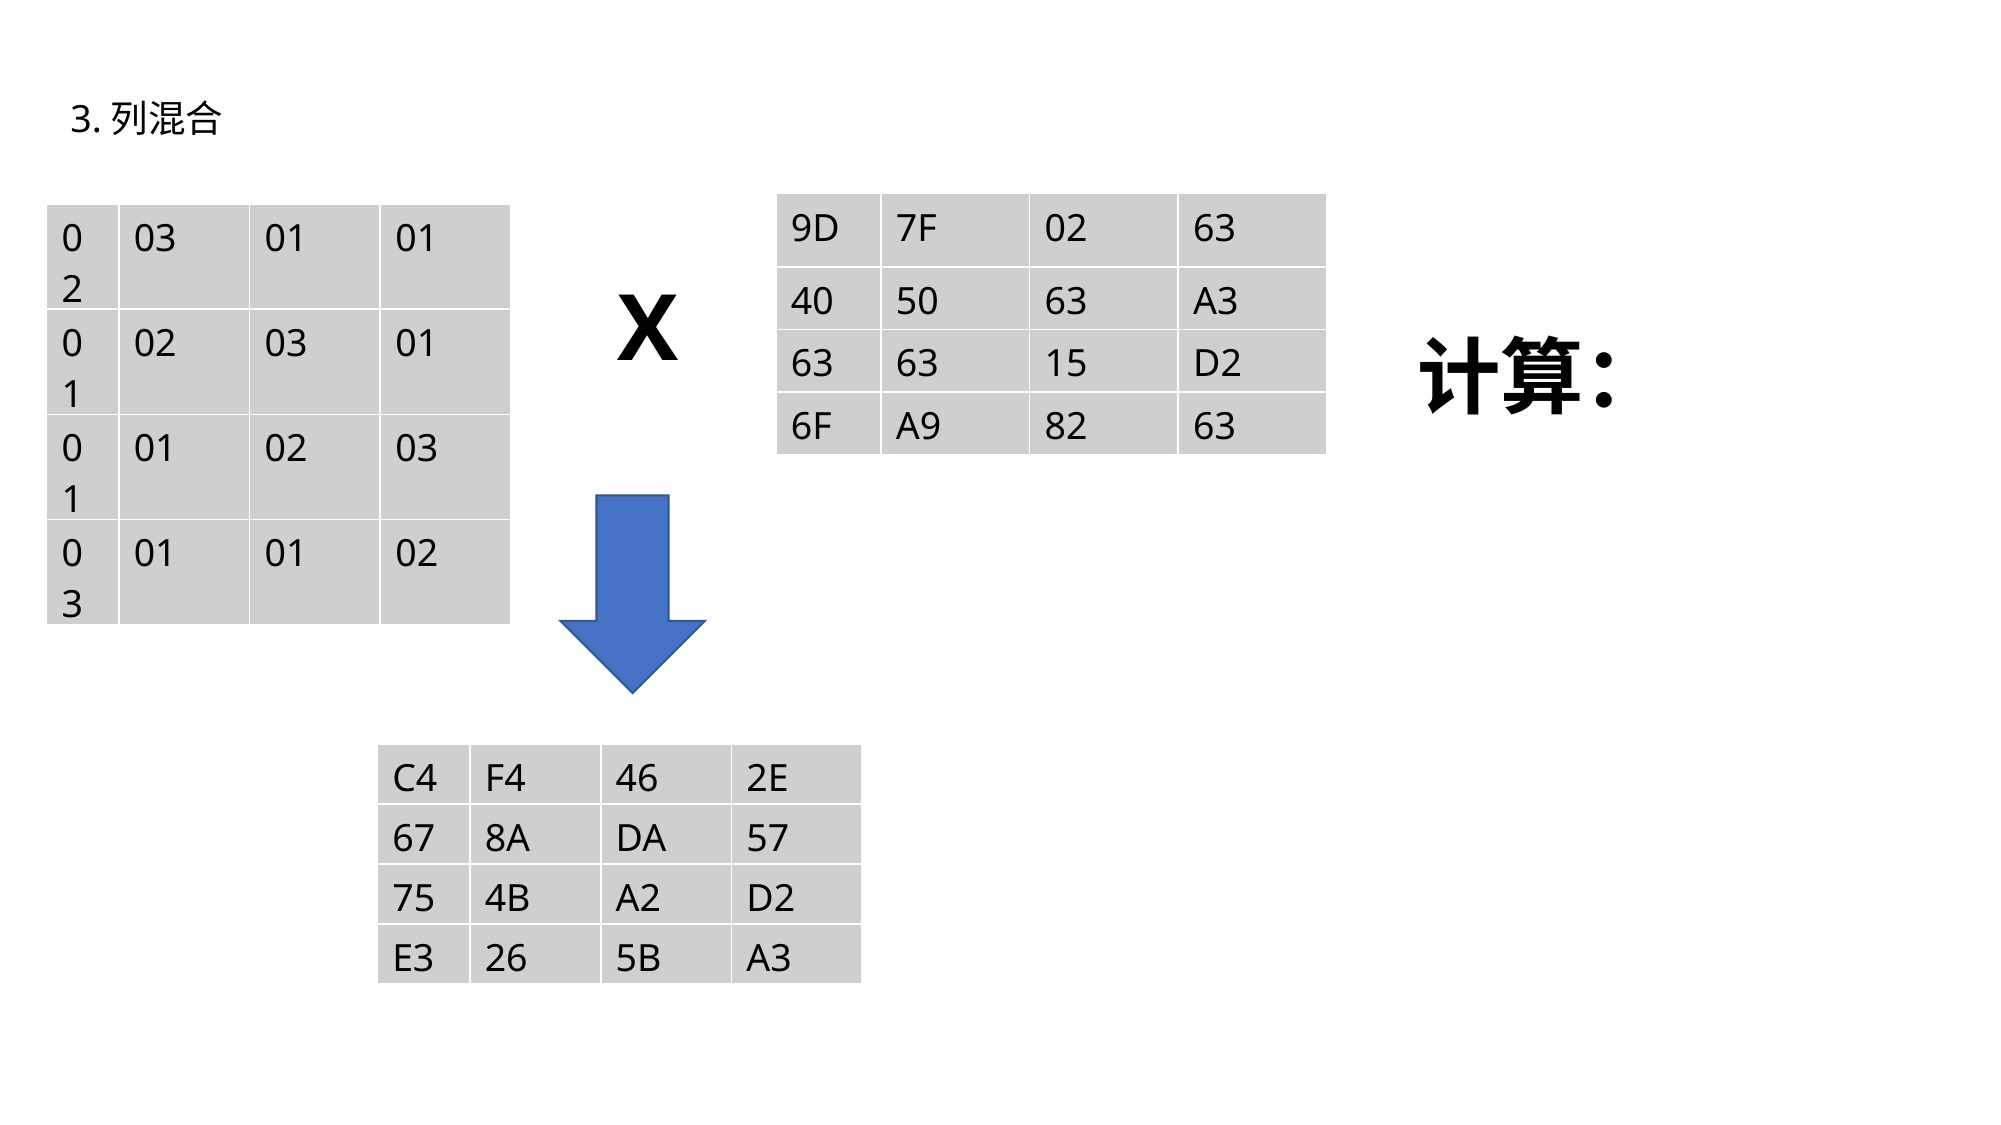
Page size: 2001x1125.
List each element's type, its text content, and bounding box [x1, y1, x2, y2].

table_cell D2 [732, 865, 861, 923]
table_header 02 [47, 205, 118, 308]
table_cell 01 [47, 415, 118, 519]
table_cell 67 [378, 805, 469, 863]
table_cell 15 [1030, 330, 1177, 391]
table_header C4 [378, 745, 469, 803]
table_header 03 [120, 205, 249, 308]
text_box [557, 494, 708, 695]
table_cell 02 [250, 415, 379, 519]
table_cell 75 [378, 865, 469, 923]
table_cell 4B [471, 865, 600, 923]
table_cell 63 [1030, 268, 1177, 329]
table_cell 02 [120, 310, 249, 414]
table_cell A3 [1179, 268, 1326, 329]
table_cell 03 [250, 310, 379, 414]
table_cell 01 [250, 520, 379, 624]
table_header 9D [777, 194, 880, 266]
text_box 3.列混合 [55, 87, 1894, 238]
table_header F4 [471, 745, 600, 803]
table_cell 03 [381, 415, 510, 519]
table_cell 63 [1179, 393, 1326, 454]
table_cell 01 [381, 310, 510, 414]
table_header 63 [1179, 194, 1326, 266]
table_cell 01 [47, 310, 118, 414]
table_cell D2 [1179, 330, 1326, 391]
table_cell A9 [882, 393, 1029, 454]
table_cell 40 [777, 268, 880, 329]
table_cell 57 [732, 805, 861, 863]
table_cell A3 [732, 925, 861, 983]
text_box 计算： [1402, 317, 1775, 432]
table_cell 01 [120, 520, 249, 624]
table_header 2E [732, 745, 861, 803]
table_cell 8A [471, 805, 600, 863]
table_cell 63 [777, 330, 880, 391]
table_cell 63 [882, 330, 1029, 391]
table_cell E3 [378, 925, 469, 983]
table_cell 03 [47, 520, 118, 624]
table_header 46 [602, 745, 731, 803]
table_cell 26 [471, 925, 600, 983]
table_cell 01 [120, 415, 249, 519]
text_box X [602, 261, 673, 386]
table_cell A2 [602, 865, 731, 923]
table_cell 02 [381, 520, 510, 624]
table_cell 82 [1030, 393, 1177, 454]
table_cell 50 [882, 268, 1029, 329]
table_header 02 [1030, 194, 1177, 266]
table_cell DA [602, 805, 731, 863]
table_cell 6F [777, 393, 880, 454]
table_header 7F [882, 194, 1029, 266]
table_header 01 [250, 205, 379, 308]
table_header 01 [381, 205, 510, 308]
table_cell 5B [602, 925, 731, 983]
